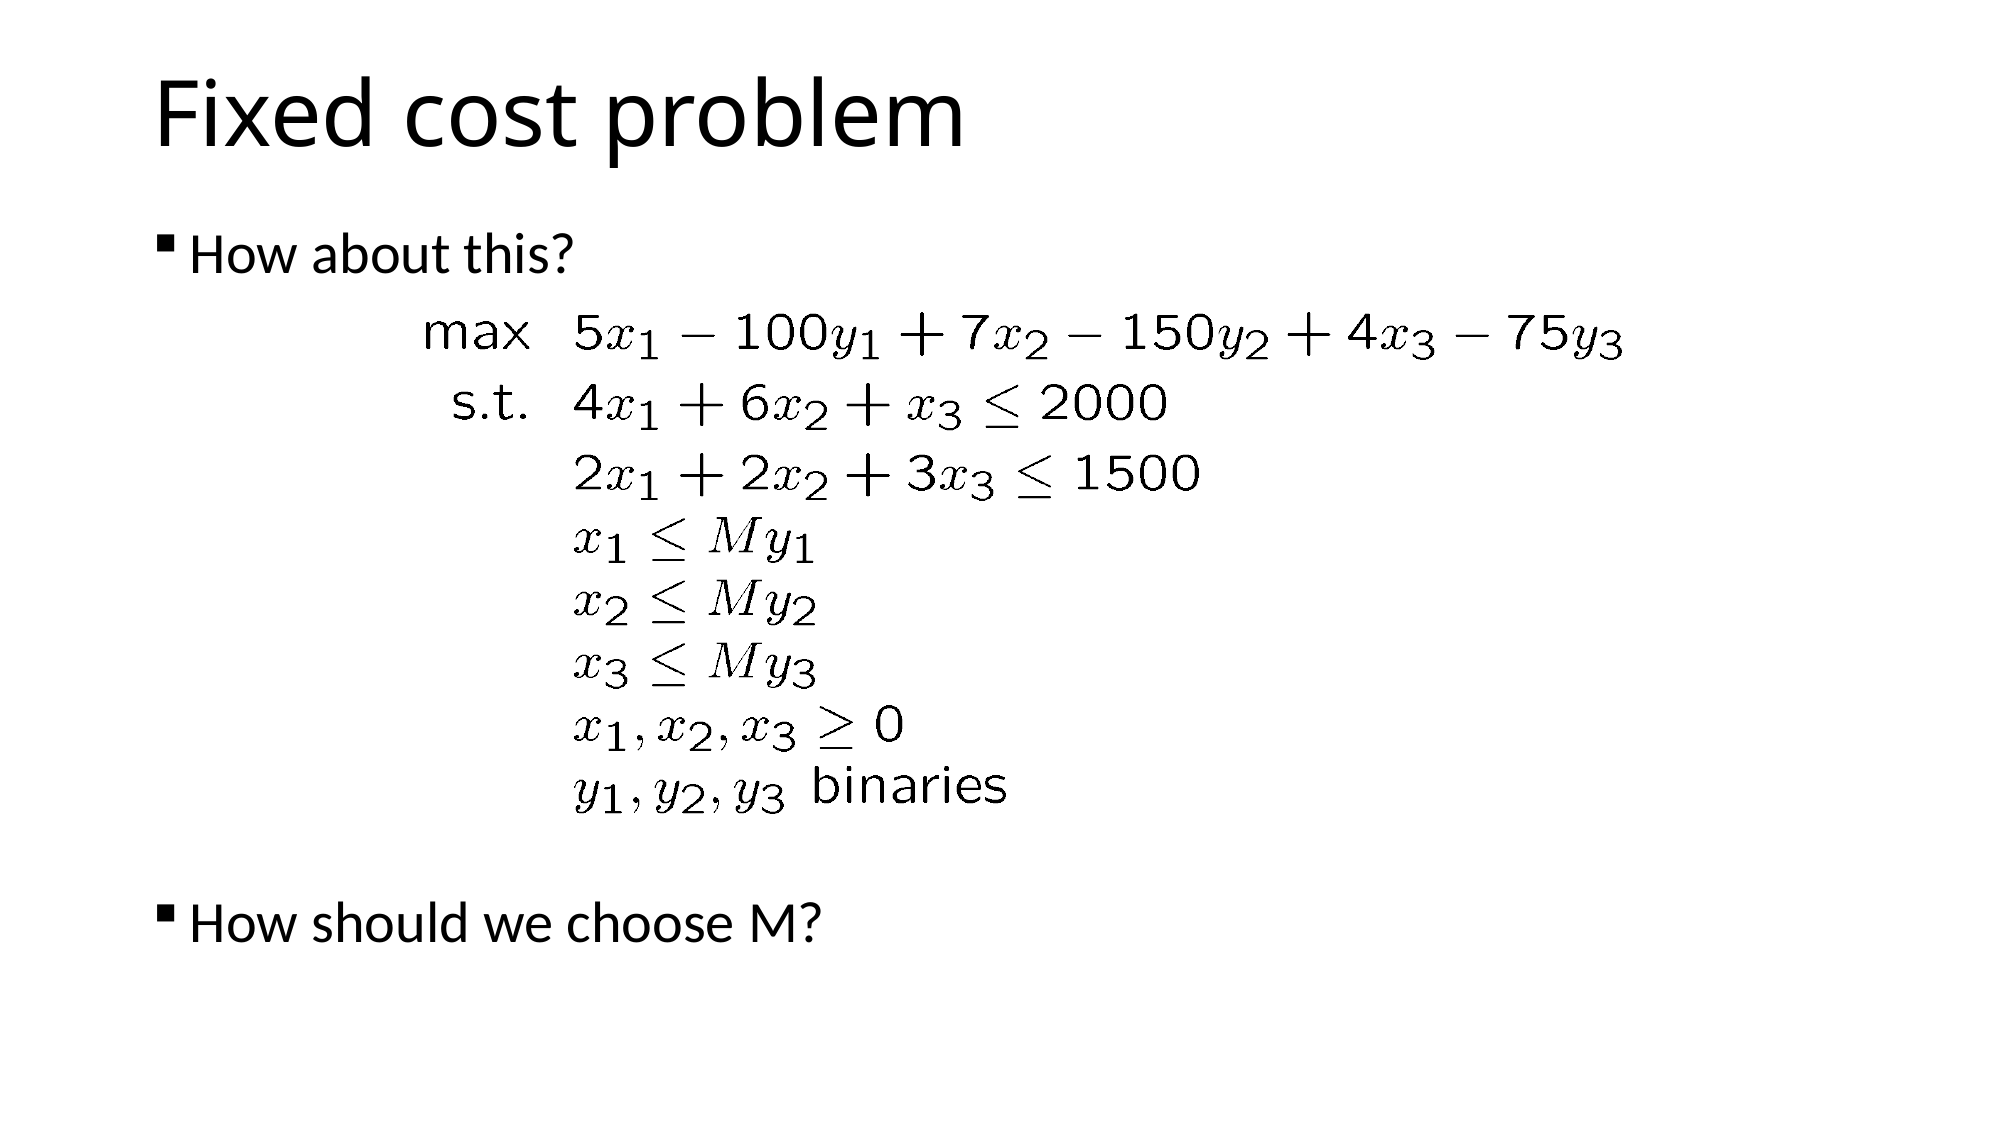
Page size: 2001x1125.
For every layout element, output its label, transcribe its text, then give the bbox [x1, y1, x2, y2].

picture [424, 312, 1623, 815]
title Fixed cost problem [137, 59, 1863, 196]
list How about this? How should we choose M? [137, 215, 1863, 1050]
